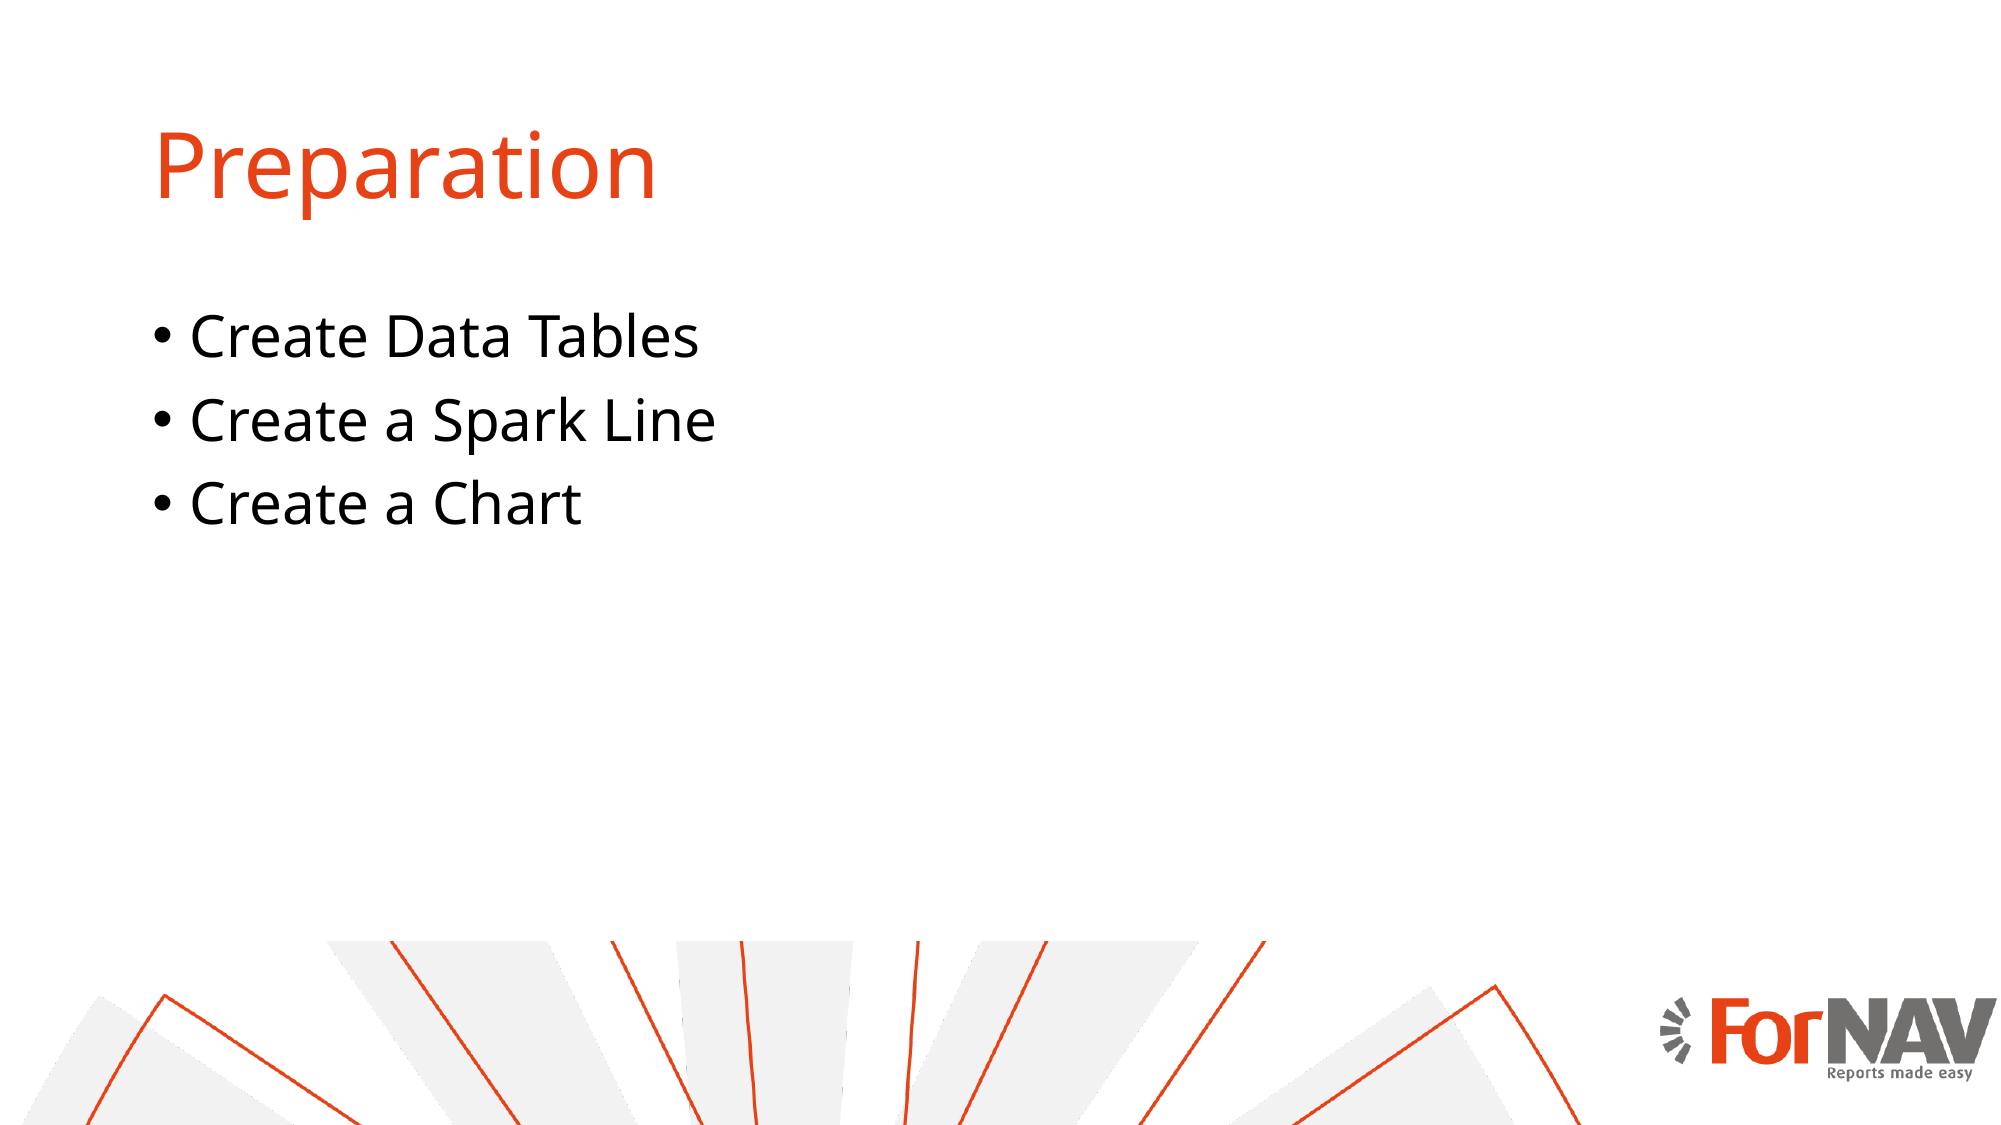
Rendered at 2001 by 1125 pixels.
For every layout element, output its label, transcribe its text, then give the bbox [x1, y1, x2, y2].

list Create Data Tables Create a Spark Line Create a Chart [137, 299, 1863, 942]
title Preparation [137, 59, 1863, 278]
picture [0, 941, 2001, 1125]
